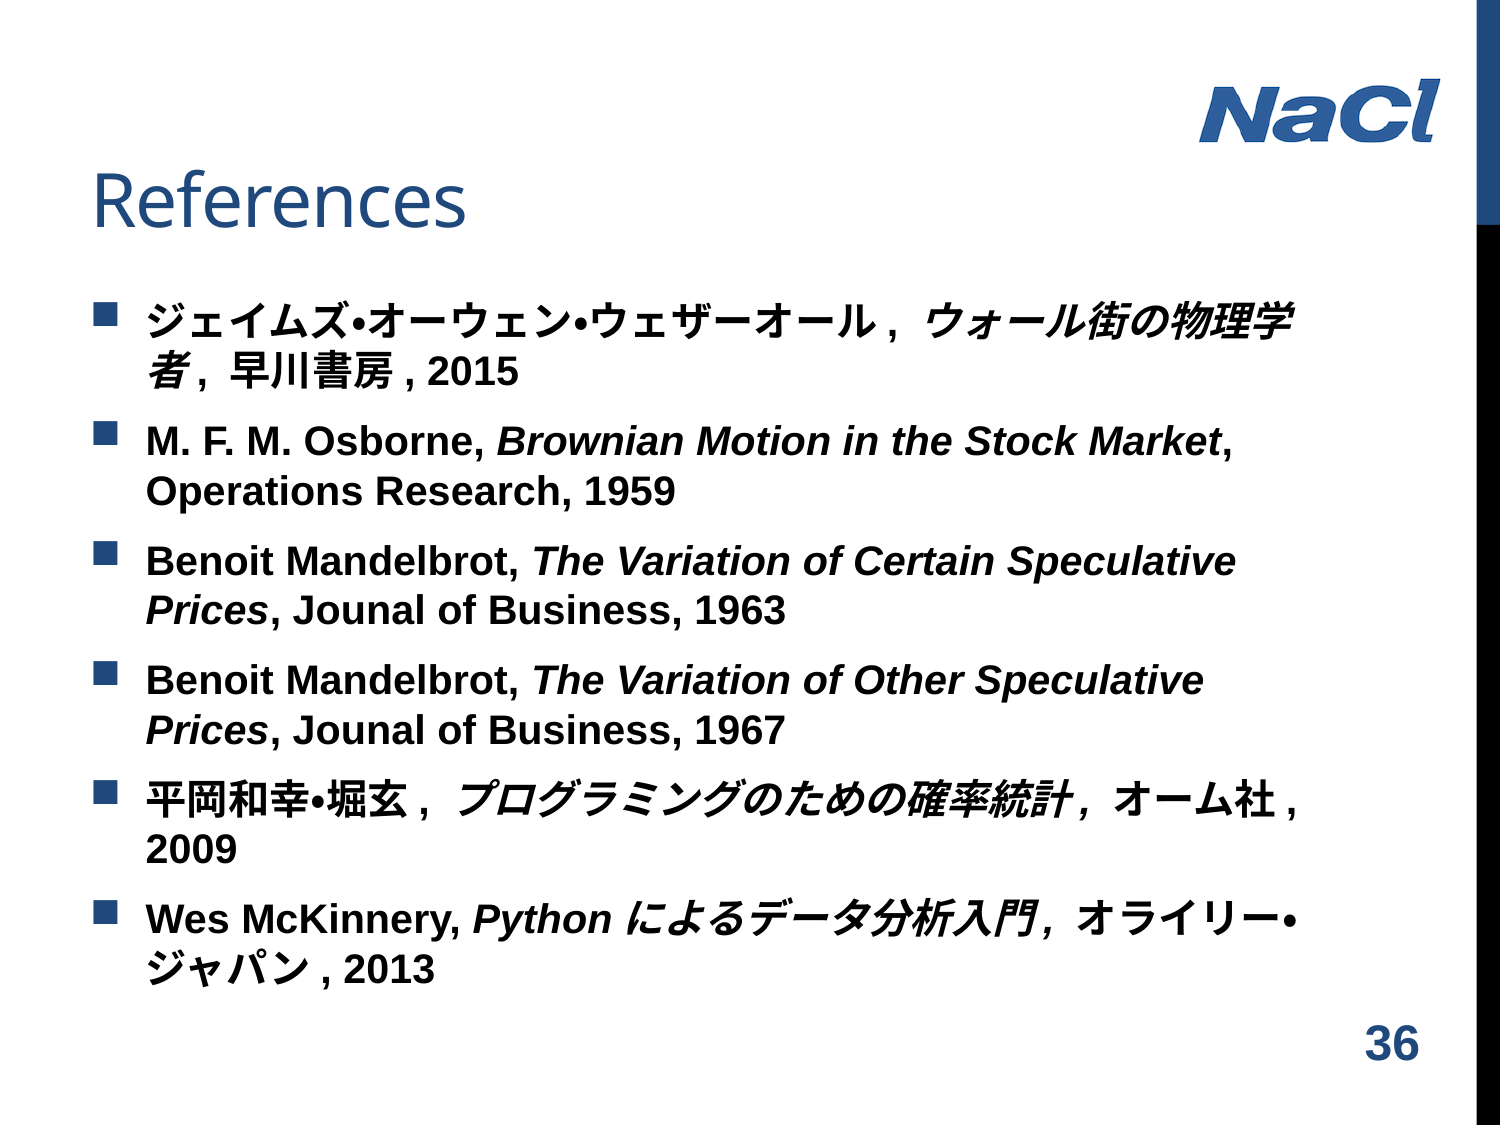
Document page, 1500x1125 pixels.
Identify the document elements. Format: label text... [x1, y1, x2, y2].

slide_number 35 [1349, 1010, 1500, 1071]
picture [1198, 78, 1441, 143]
title References [75, 25, 1025, 250]
list ジェイムズ・オーウェン・ウェザーオール, ウォール街の物理学者, 早川書房, 2015 M. F. M. Osborne, Brownian Motion in the Stock Market, Operations Research, 1959 Benoit Mandelbrot, The Variation of Certain Speculative Prices, Jounal of Business, 1963 Benoit Mandelbrot, The Variation of Other Speculative Prices, Jounal of Business, 1967 平岡和幸・堀玄, プログラミングのための確率統計, オーム社, 2009 Wes McKinnery, Pythonによるデータ分析入門, オライリー・ジャパン, 2013 [75, 287, 1325, 1005]
